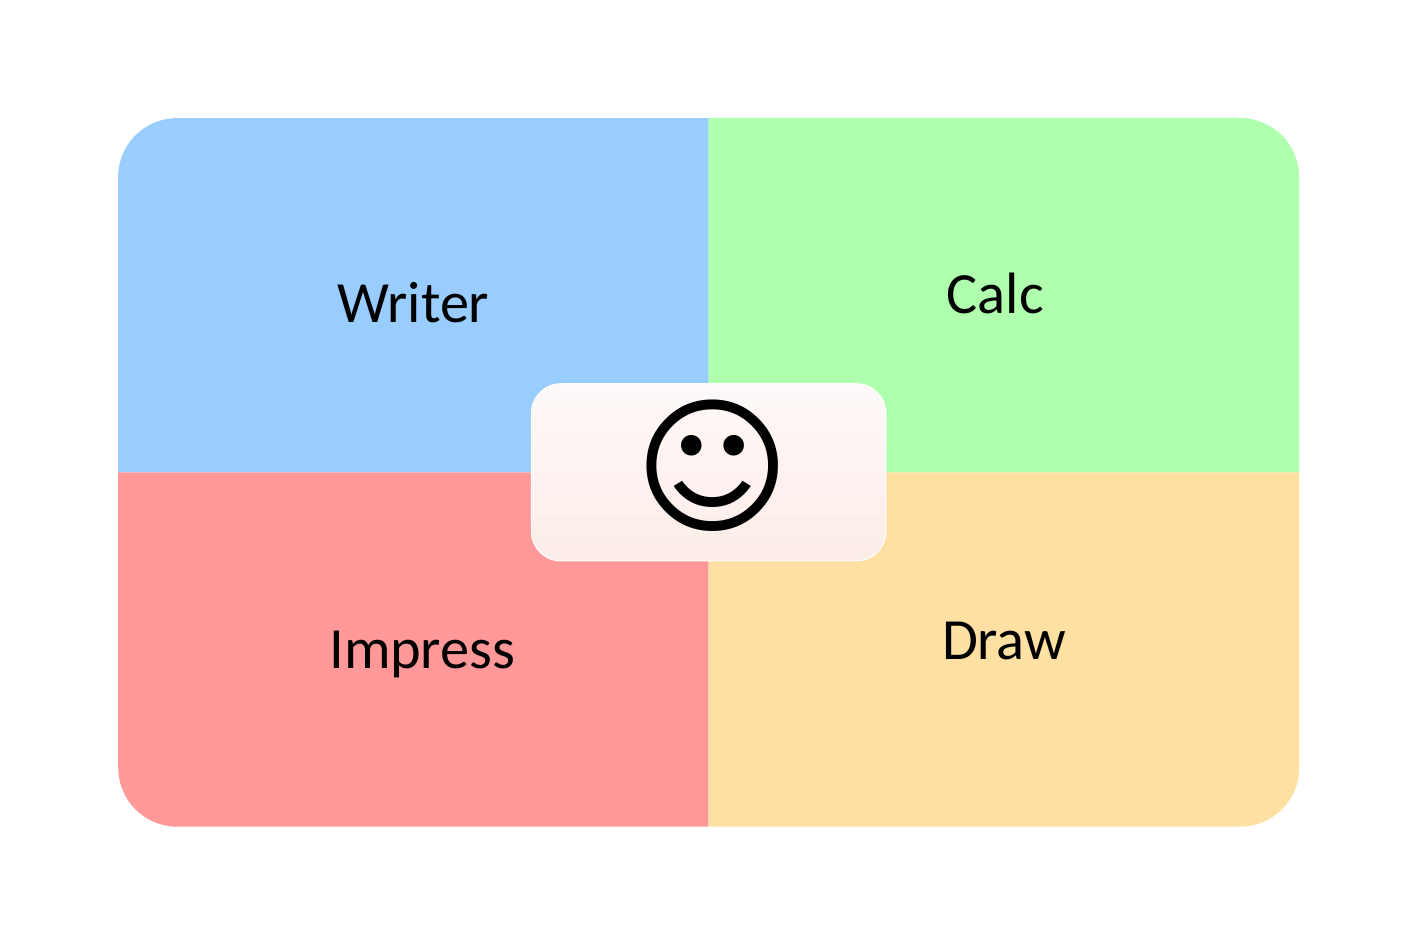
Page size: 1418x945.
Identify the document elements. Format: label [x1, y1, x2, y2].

text_box [118, 117, 1300, 827]
